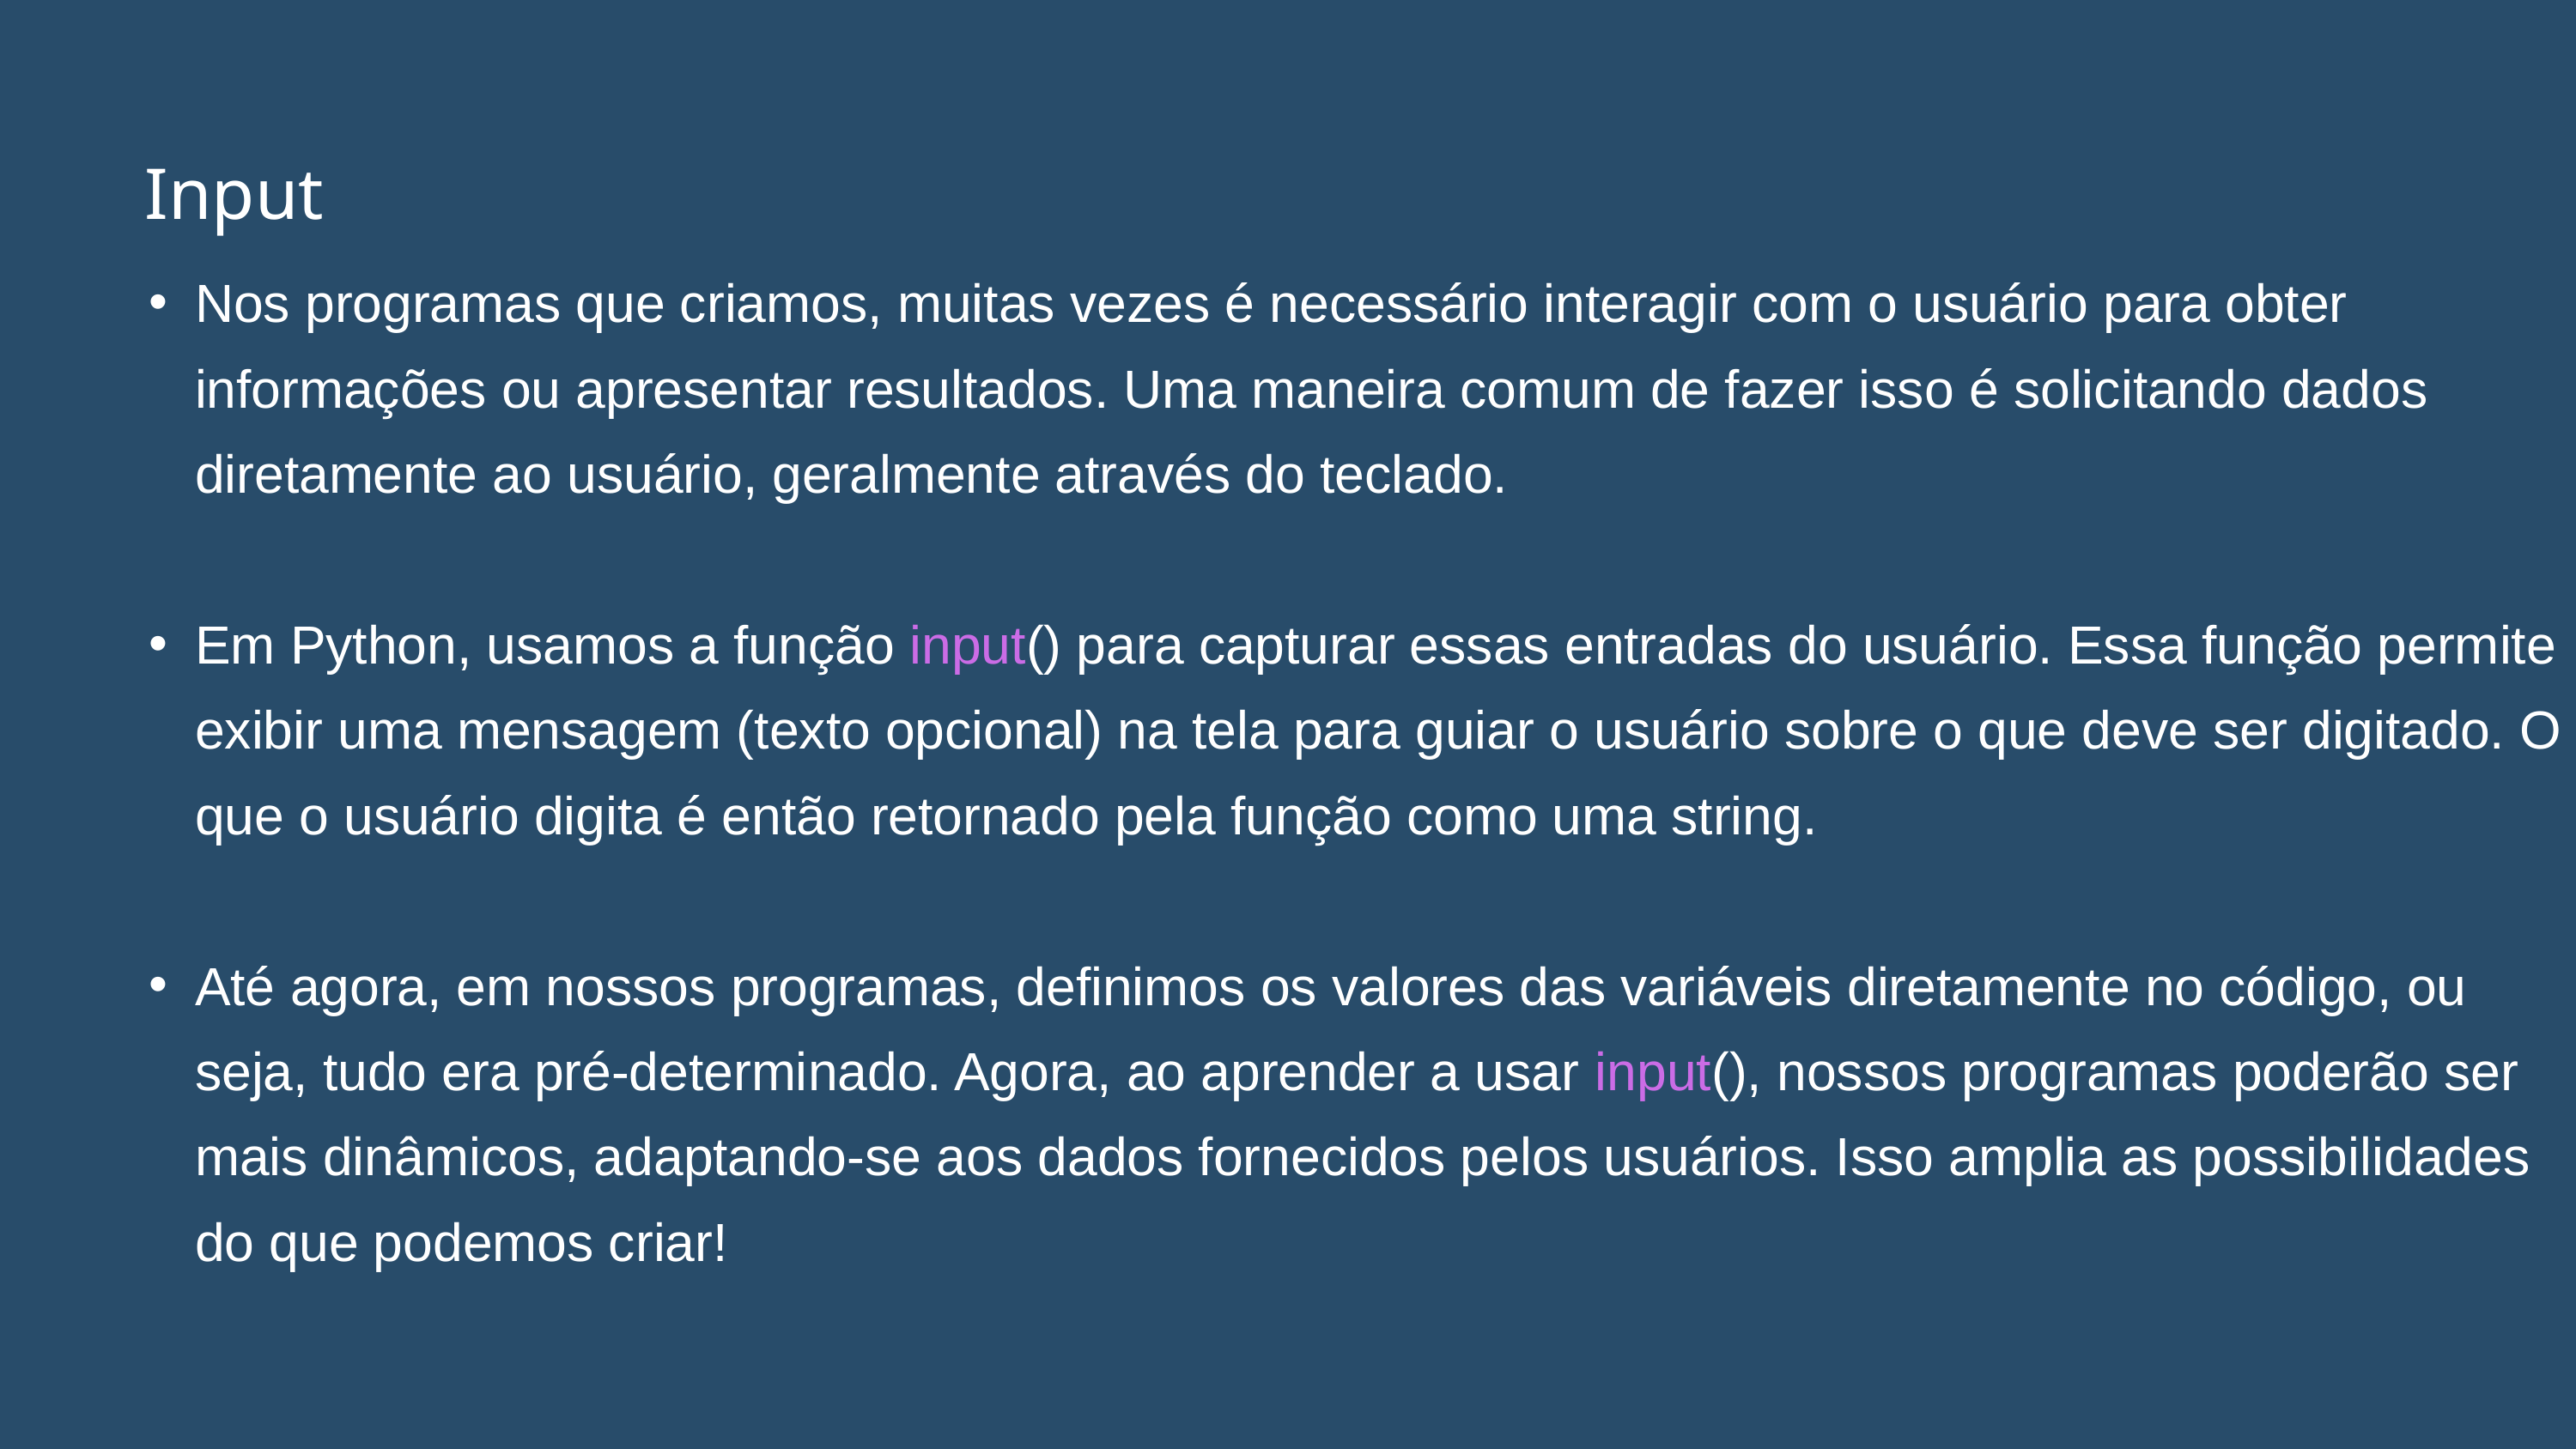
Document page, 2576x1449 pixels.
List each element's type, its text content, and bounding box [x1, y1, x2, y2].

text_box Nos programas que criamos, muitas vezes é necessário interagir com o usuário para obter informações ou apresentar resultados. Uma maneira comum de fazer isso é solicitando dados diretamente ao usuário, geralmente através do teclado. Em Python, usamos a função input() para capturar essas entradas do usuário. Essa função permite exibir uma mensagem (texto opcional) na tela para guiar o usuário sobre o que deve ser digitado. O que o usuário digita é então retornado pela função como uma string. Até agora, em nossos programas, definimos os valores das variáveis diretamente no código, ou seja, tudo era pré-determinado. Agora, ao aprender a usar input(), nossos programas poderão ser mais dinâmicos, adaptando-se aos dados fornecidos pelos usuários. Isso amplia as possibilidades do que podemos criar! [103, 247, 2576, 1357]
text_box Input [144, 135, 2432, 234]
